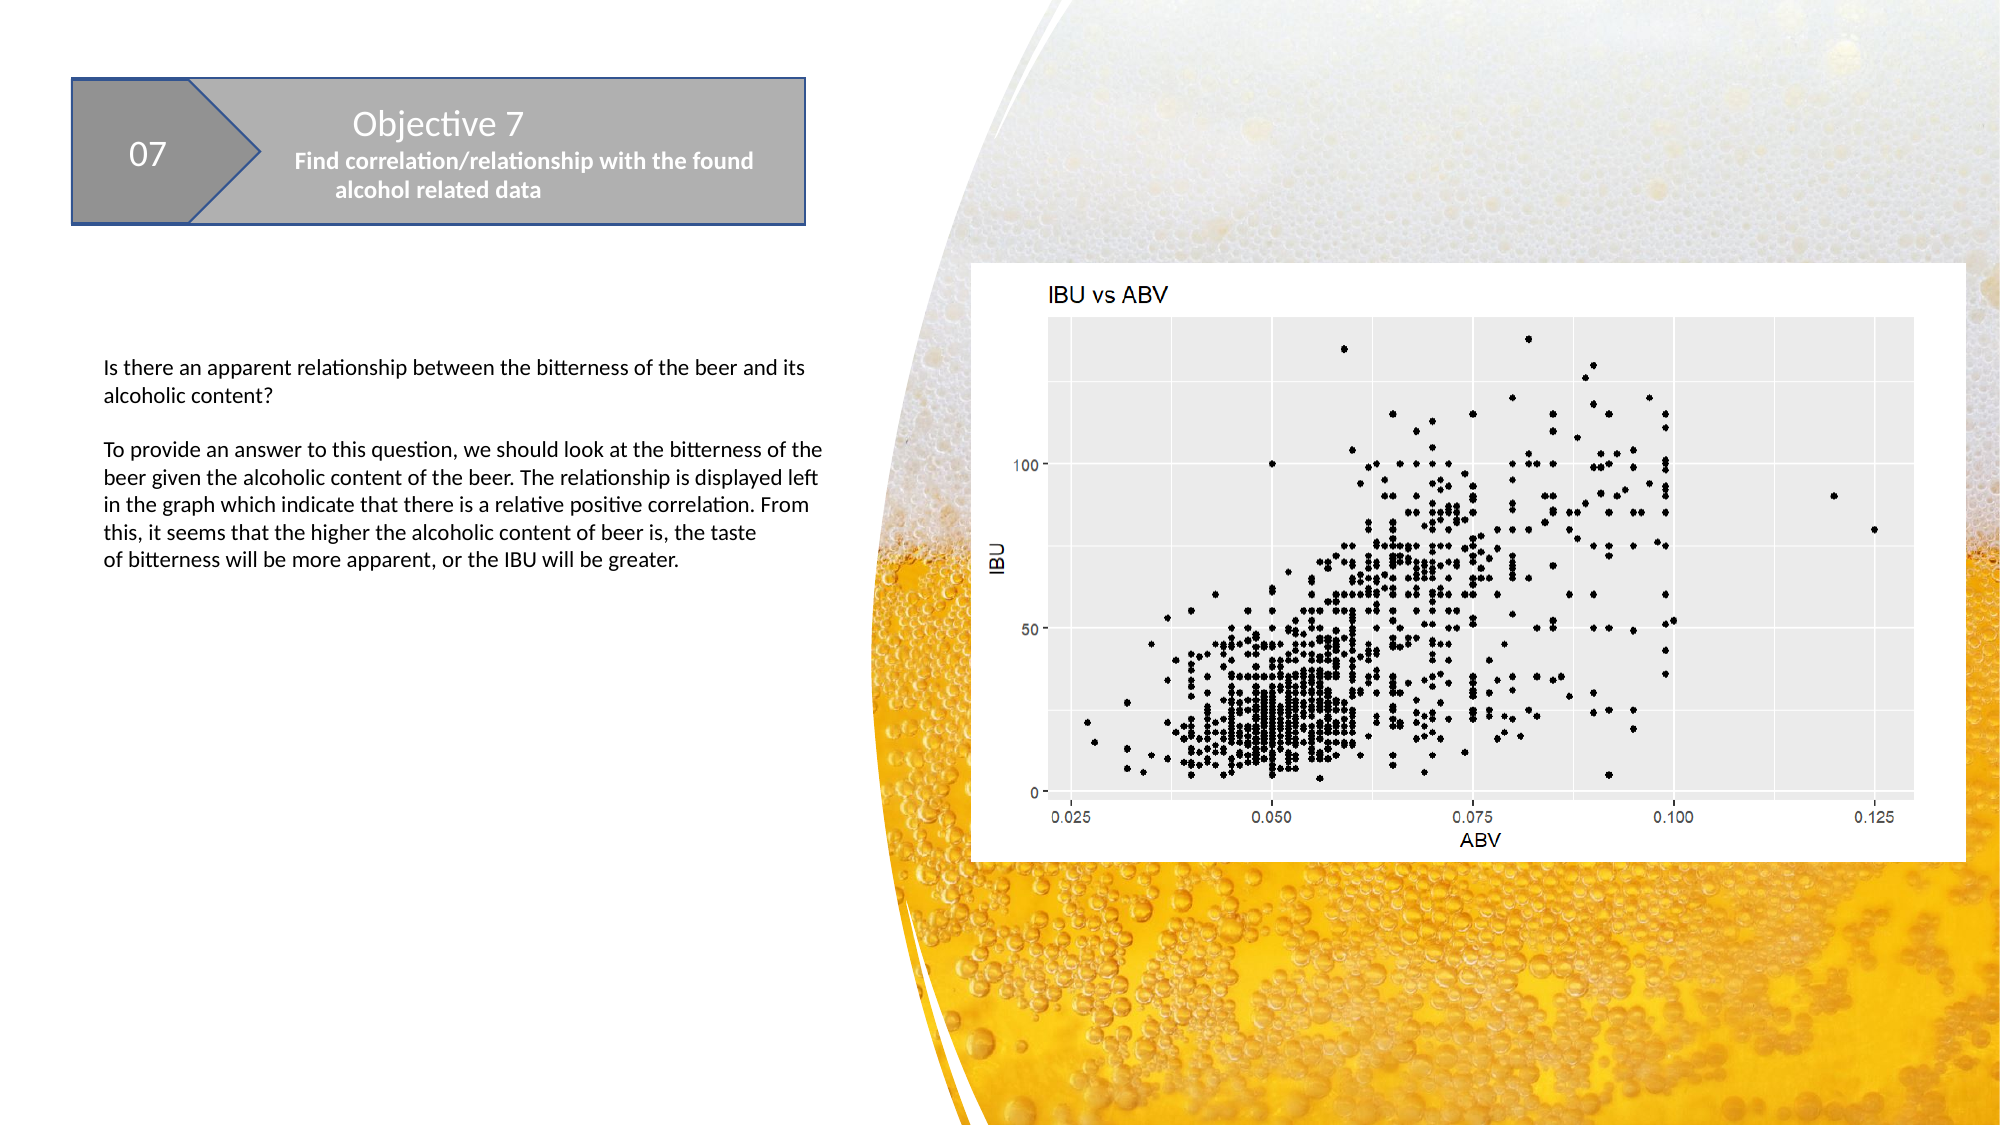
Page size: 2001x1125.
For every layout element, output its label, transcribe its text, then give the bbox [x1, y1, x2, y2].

text_box Is there an apparent relationship between the bitterness of the beer and its alcoholic content? To provide an answer to this question, we should look at the bitterness of the beer given the alcoholic content of the beer. The relationship is displayed left in the graph which indicate that there is a relative positive correlation. From this, it seems that the higher the alcoholic content of beer is, the taste of bitterness will be more apparent, or the IBU will be greater. [88, 345, 842, 635]
picture [871, 0, 2000, 1125]
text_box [71, 78, 806, 225]
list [971, 263, 1966, 862]
